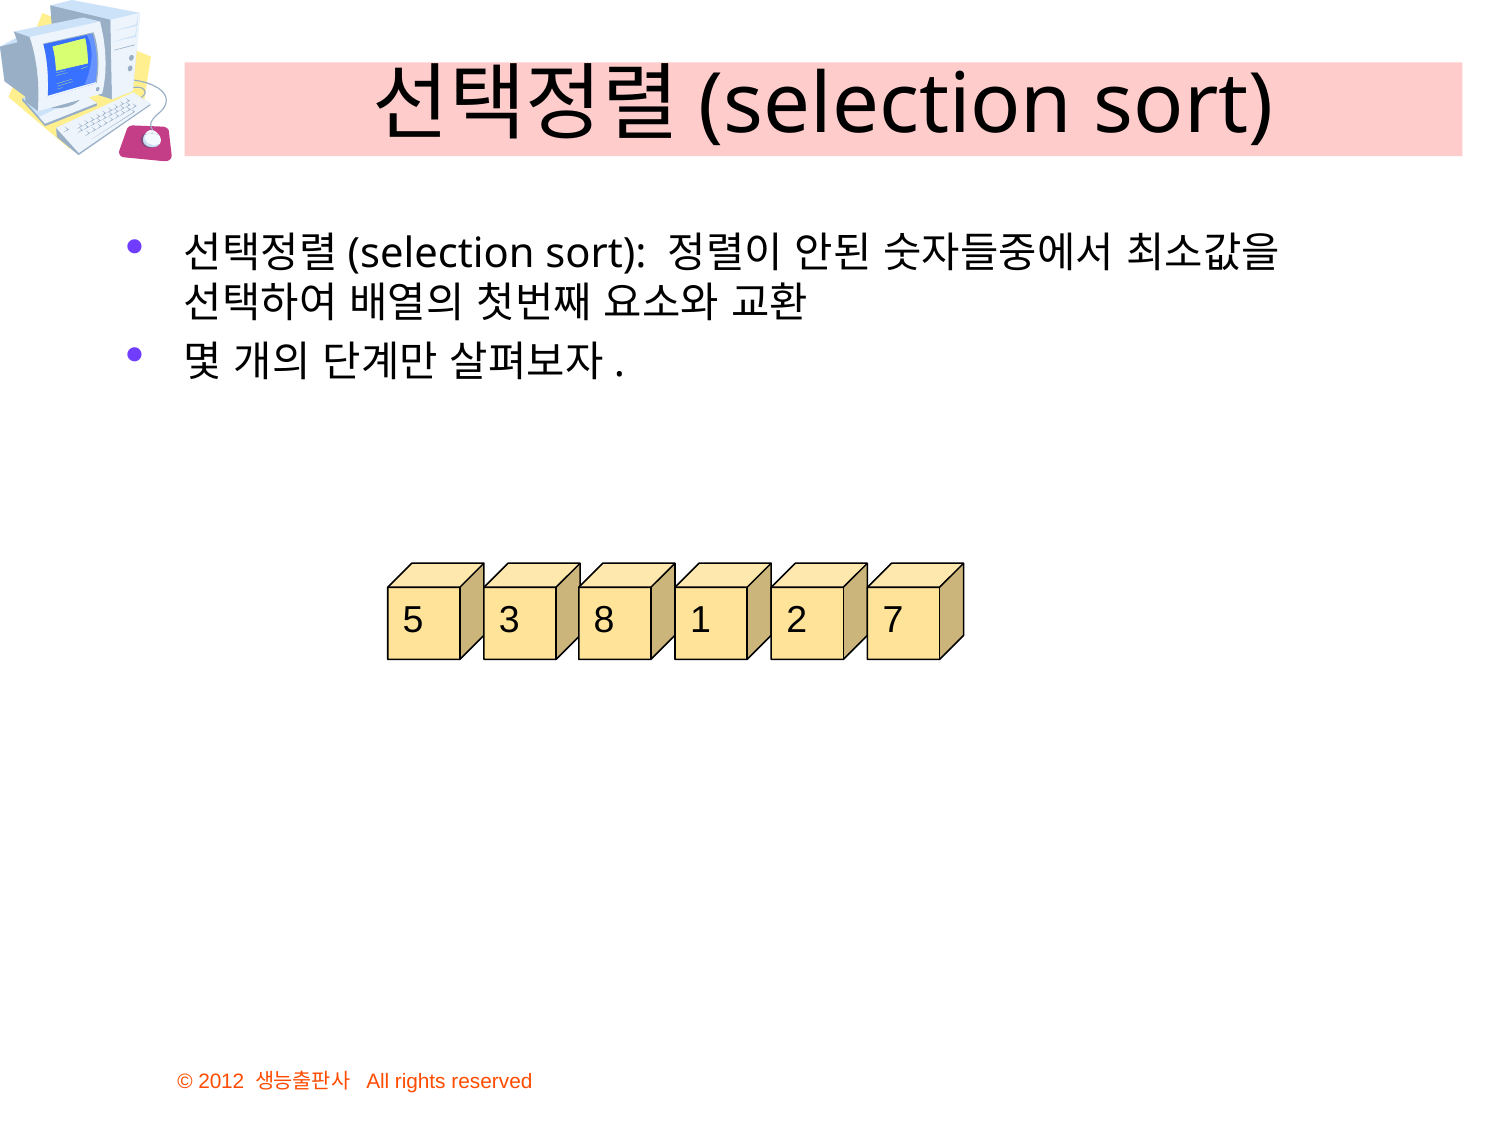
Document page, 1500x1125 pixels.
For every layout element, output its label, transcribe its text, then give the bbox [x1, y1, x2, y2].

text_box 1 [675, 563, 772, 660]
list 선택정렬(selection sort): 정렬이 안된 숫자들중에서 최소값을 선택하여 배열의 첫번째 요소와 교환 몇 개의 단계만 살펴보자. [112, 218, 1460, 900]
text_box 5 [387, 563, 484, 660]
text_box 8 [578, 563, 676, 660]
title 선택정렬(selection sort) [184, 62, 1463, 157]
text_box 2 [771, 563, 868, 660]
text_box 7 [867, 563, 964, 660]
text_box 3 [483, 563, 581, 660]
